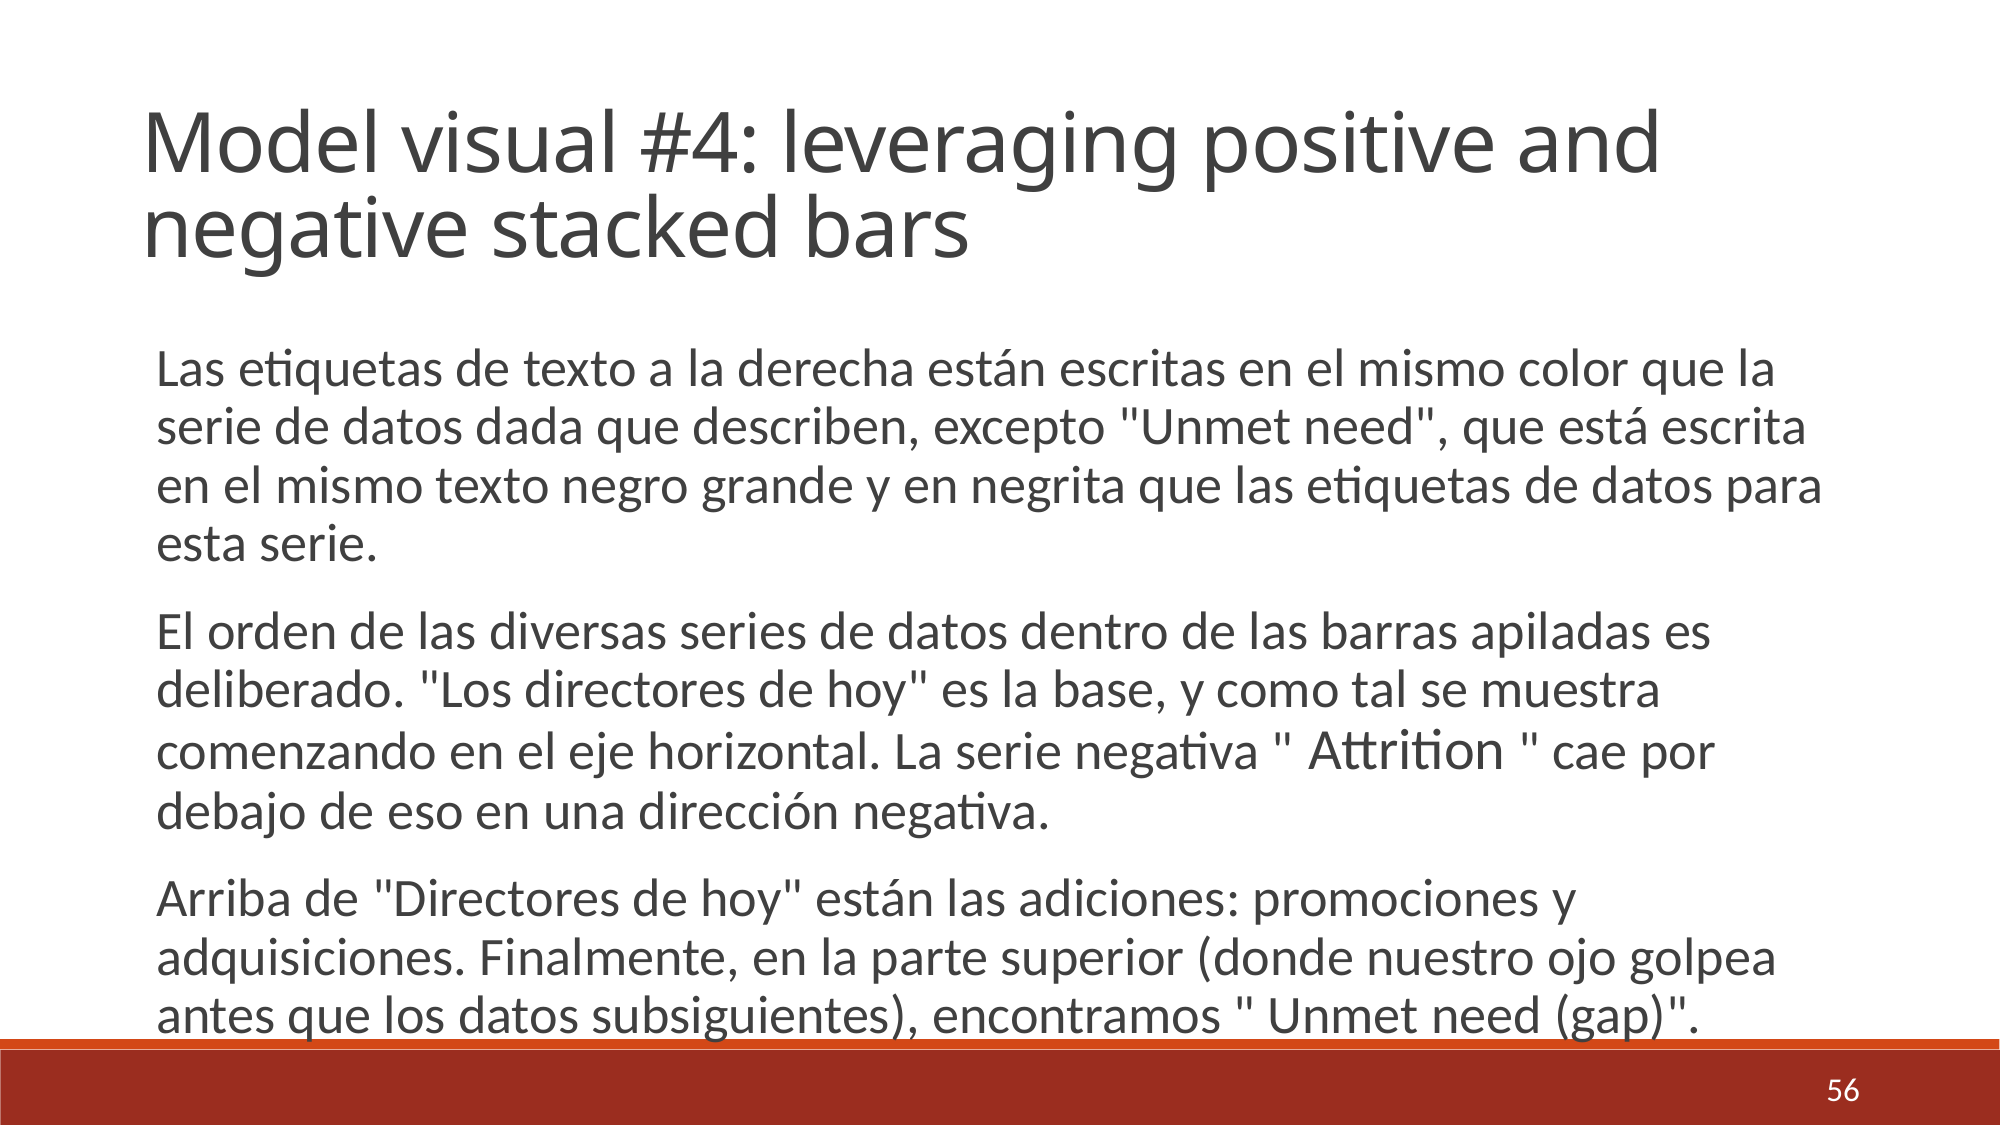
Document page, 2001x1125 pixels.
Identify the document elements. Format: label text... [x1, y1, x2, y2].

text_box Model visual #4: leveraging positive and negative stacked bars [126, 97, 1821, 332]
text_box Las etiquetas de texto a la derecha están escritas en el mismo color que la serie de datos dada que describen, excepto "Unmet need", que está escrita en el mismo texto negro grande y en negrita que las etiquetas de datos para esta serie. El orden de las diversas series de datos dentro de las barras apiladas es deliberado. "Los directores de hoy" es la base, y como tal se muestra comenzando en el eje horizontal. La serie negativa " Attrition " cae por debajo de eso en una dirección negativa. Arriba de "Directores de hoy" están las adiciones: promociones y adquisiciones. Finalmente, en la parte superior (donde nuestro ojo golpea antes que los datos subsiguientes), encontramos " Unmet need (gap)". [126, 332, 1875, 1027]
slide_number 56 [126, 1061, 1875, 1115]
